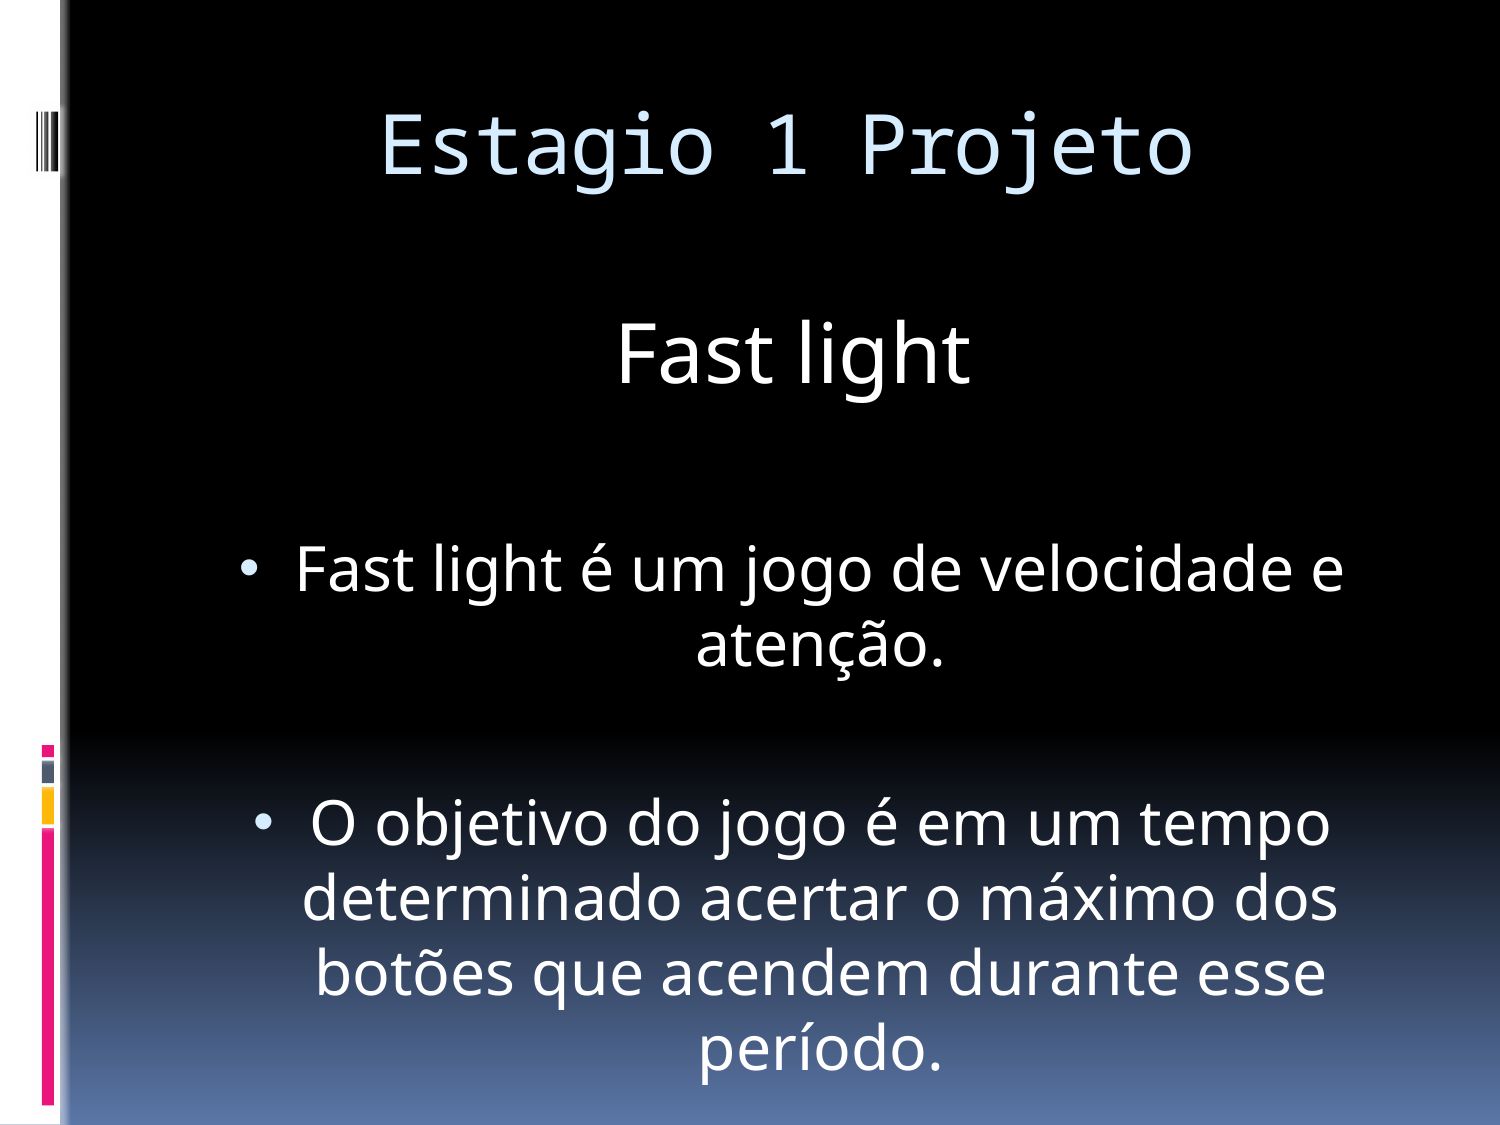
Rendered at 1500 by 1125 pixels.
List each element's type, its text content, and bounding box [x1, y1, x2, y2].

list Fast light Fast light é um jogo de velocidade e atenção. O objetivo do jogo é em um tempo determinado acertar o máximo dos botões que acendem durante esse período. [150, 292, 1425, 1043]
title Estagio 1 Projeto [150, 83, 1425, 234]
